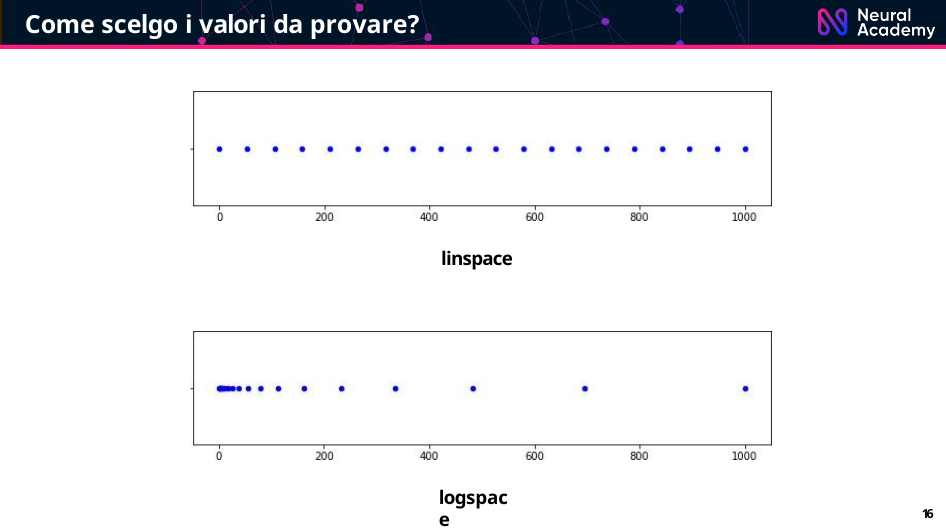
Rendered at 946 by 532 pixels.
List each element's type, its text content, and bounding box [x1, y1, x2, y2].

picture [190, 330, 772, 460]
text_box logspac e [436, 483, 518, 531]
text_box Come scelgo i valori da provare? [22, 6, 450, 39]
picture [0, 0, 946, 49]
text_box linspace [438, 244, 525, 269]
picture [190, 91, 772, 221]
text_box 16 [919, 503, 937, 521]
